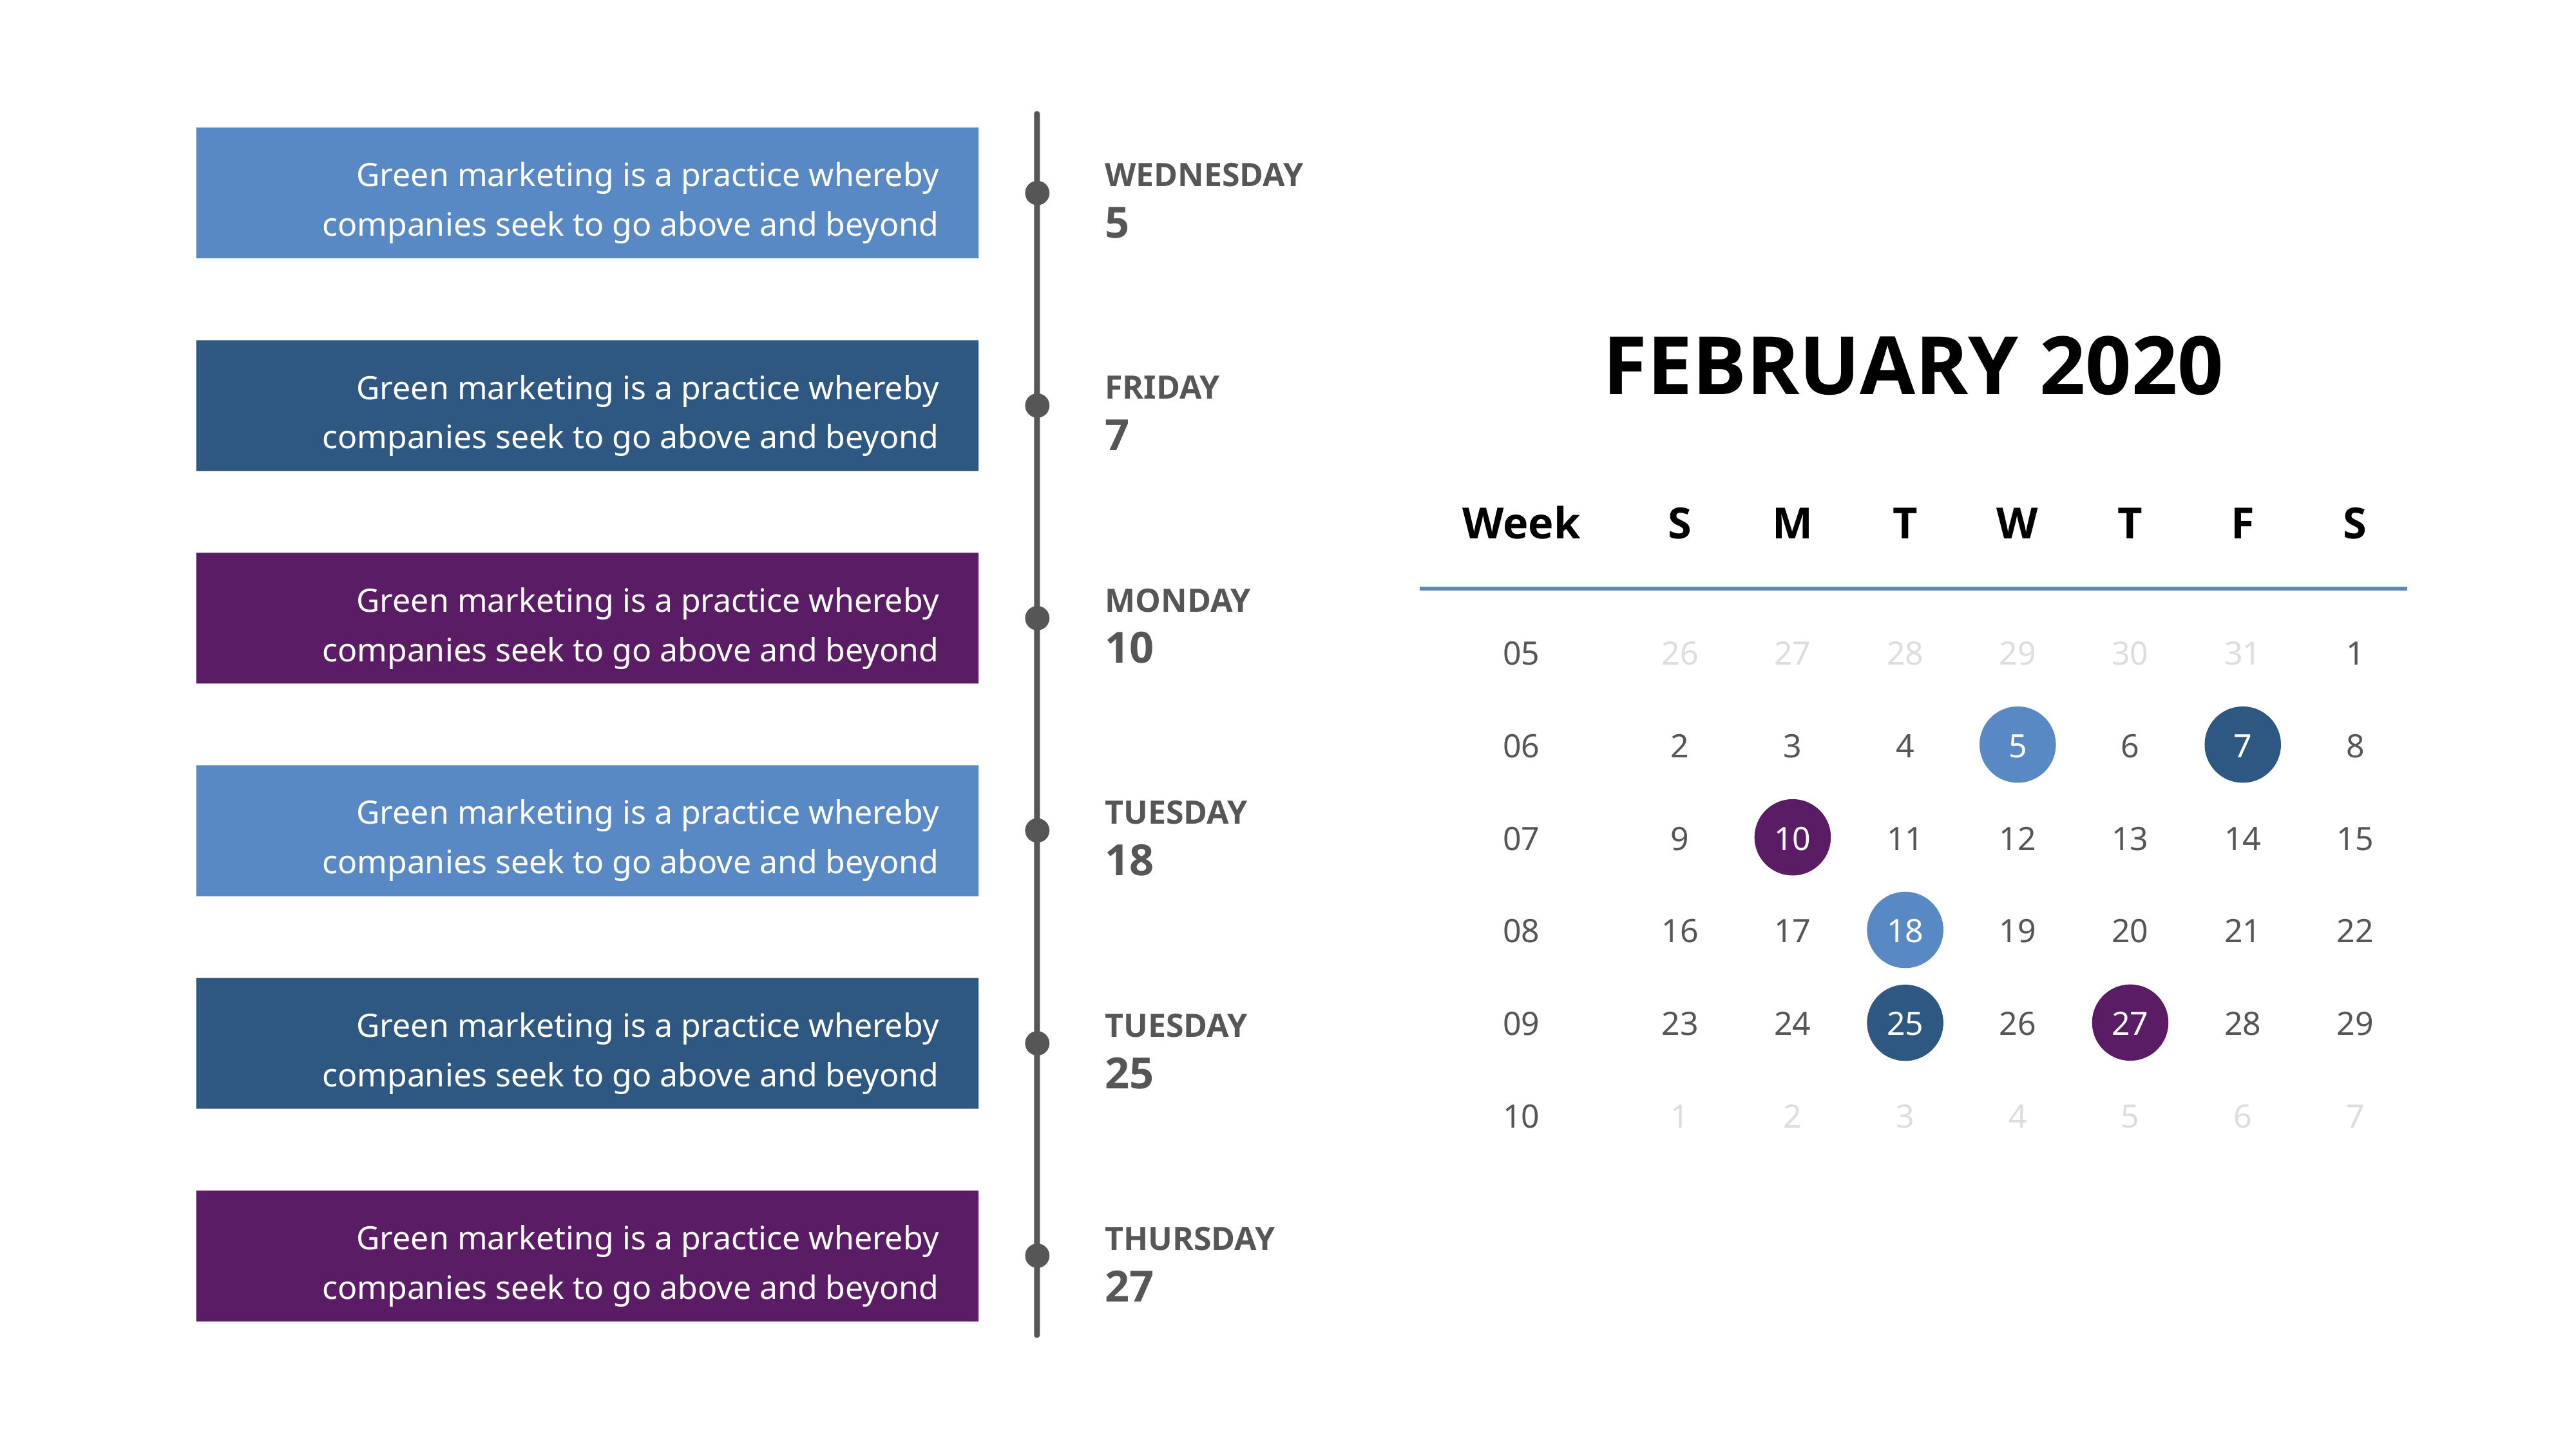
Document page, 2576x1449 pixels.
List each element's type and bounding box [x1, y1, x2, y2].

text_box [2221, 491, 2264, 553]
text_box [1658, 491, 1702, 553]
text_box [1886, 720, 1924, 769]
text_box [196, 339, 979, 471]
text_box [1452, 491, 1590, 553]
text_box [1989, 998, 2046, 1047]
text_box [2102, 905, 2159, 954]
text_box [1652, 905, 1708, 954]
text_box [1095, 134, 1323, 252]
text_box [1877, 628, 1933, 676]
text_box [2102, 628, 2159, 676]
text_box [196, 978, 979, 1110]
text_box [1493, 628, 1550, 676]
text_box [1024, 110, 1051, 1339]
text_box [1493, 720, 1550, 769]
text_box [2327, 813, 2383, 862]
text_box [1652, 998, 1708, 1047]
text_box [2334, 491, 2377, 553]
text_box [2215, 905, 2271, 954]
text_box [196, 552, 979, 684]
text_box [1493, 905, 1550, 954]
text_box [1095, 560, 1323, 677]
text_box [2111, 1091, 2150, 1140]
text_box [2091, 983, 2170, 1062]
text_box [2327, 998, 2383, 1047]
text_box [2336, 628, 2374, 676]
text_box [1661, 720, 1699, 769]
text_box [1979, 705, 2057, 784]
text_box [1764, 628, 1821, 676]
text_box [1989, 628, 2046, 676]
text_box [1095, 985, 1323, 1102]
text_box [1493, 998, 1550, 1047]
text_box [1999, 1091, 2037, 1140]
text_box [1762, 491, 1823, 553]
text_box [2336, 1091, 2374, 1140]
text_box [1866, 891, 1944, 969]
text_box [2111, 720, 2150, 769]
text_box [2102, 813, 2159, 862]
text_box [2336, 720, 2374, 769]
text_box [2215, 628, 2271, 676]
text_box [1773, 1091, 1812, 1140]
text_box [1883, 491, 1927, 553]
text_box [1095, 1198, 1323, 1315]
text_box [1753, 798, 1832, 876]
text_box [1652, 628, 1708, 676]
text_box [1095, 772, 1323, 889]
text_box [2224, 1091, 2262, 1140]
text_box [1989, 813, 2046, 862]
text_box [1764, 905, 1821, 954]
text_box [1661, 813, 1699, 862]
text_box [1877, 813, 1933, 862]
text_box [1593, 309, 2234, 416]
text_box [1989, 905, 2046, 954]
text_box [1886, 1091, 1924, 1140]
text_box [2108, 491, 2153, 553]
text_box [1493, 1091, 1550, 1140]
text_box [2215, 813, 2271, 862]
text_box [1095, 347, 1323, 464]
text_box [2204, 705, 2282, 784]
text_box [1764, 998, 1821, 1047]
text_box [196, 127, 979, 259]
text_box [1866, 983, 1944, 1062]
text_box [196, 1190, 979, 1322]
text_box [196, 764, 979, 897]
text_box [1987, 491, 2048, 553]
text_box [2215, 998, 2271, 1047]
text_box [1493, 813, 1550, 862]
text_box [2327, 905, 2383, 954]
text_box [1661, 1091, 1699, 1140]
text_box [1773, 720, 1812, 769]
